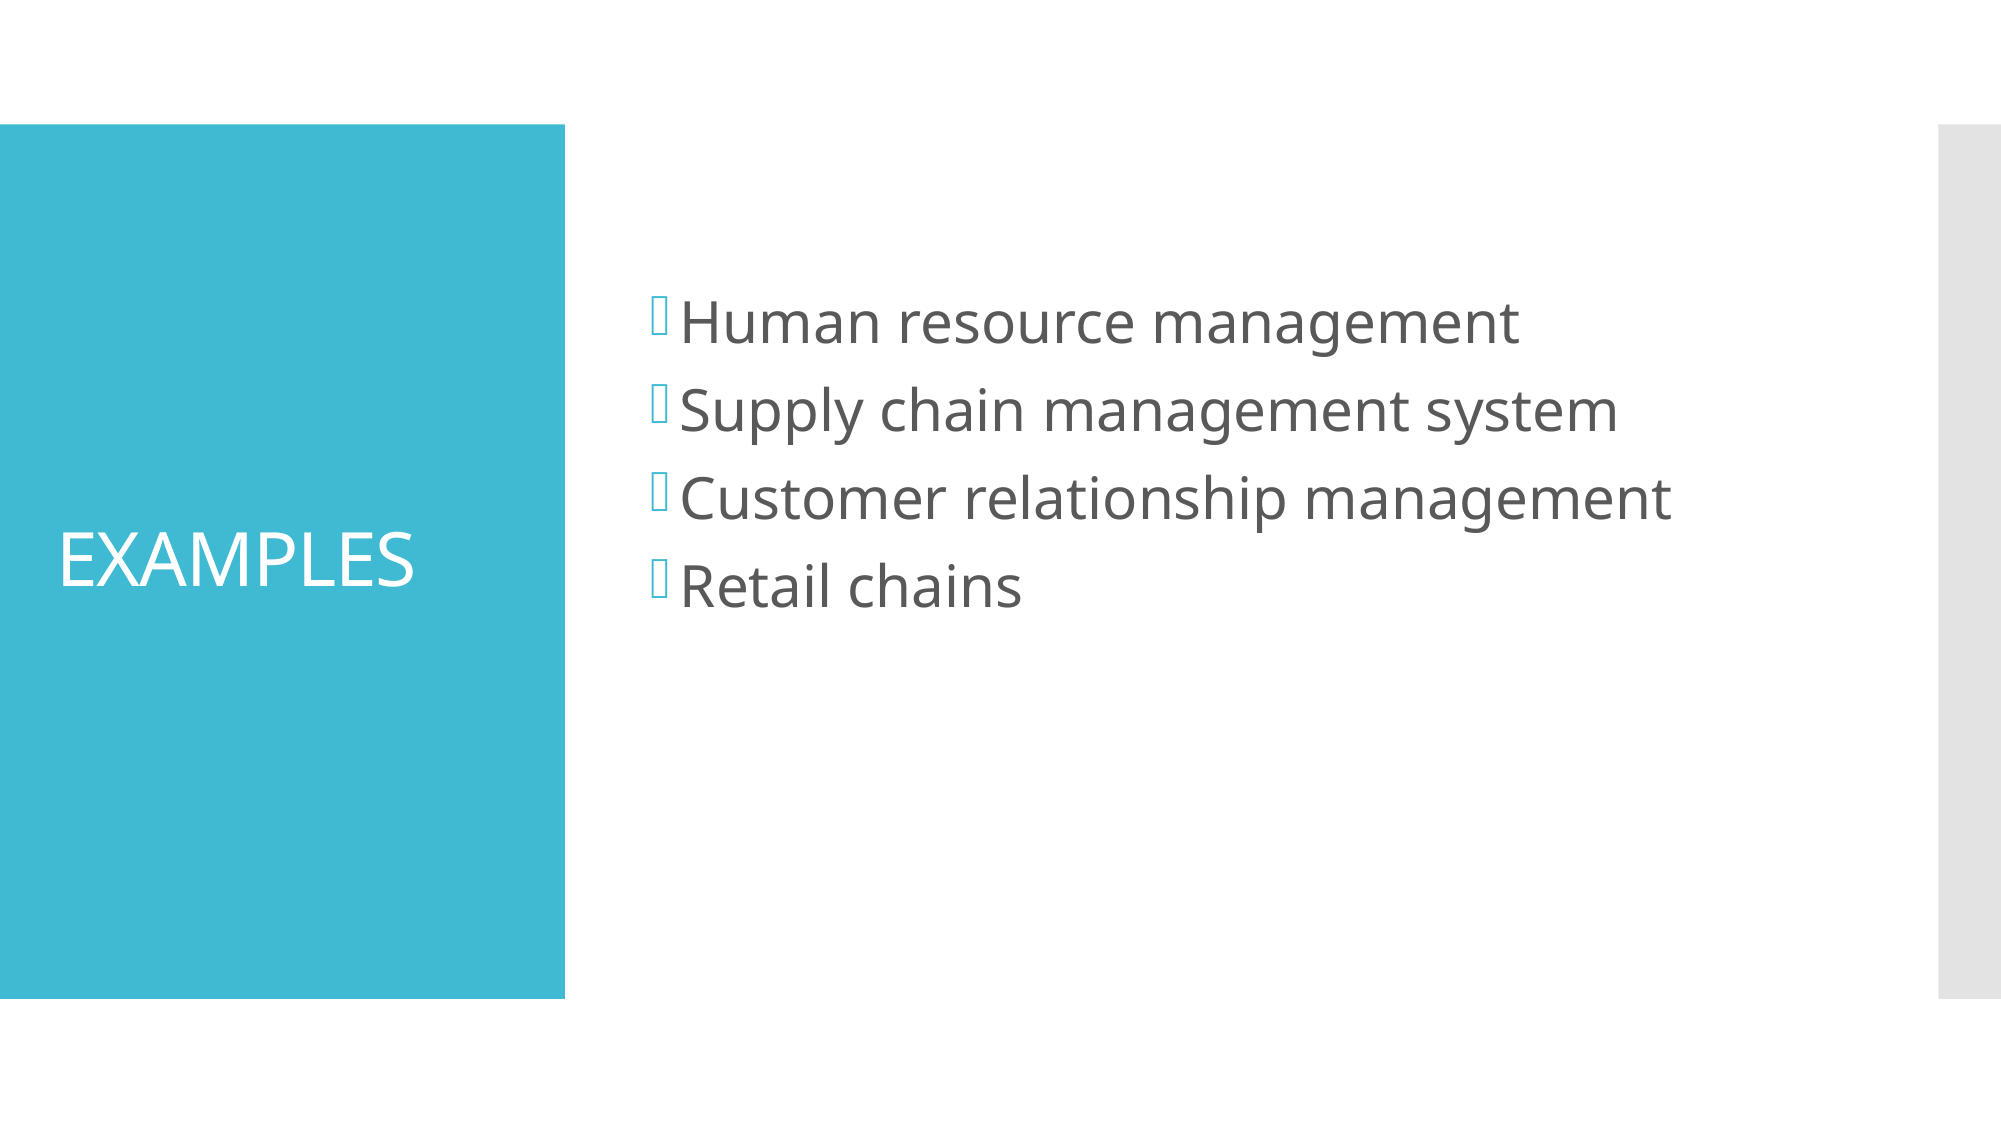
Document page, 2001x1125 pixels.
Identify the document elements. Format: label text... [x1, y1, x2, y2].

list Human resource management Supply chain management system Customer relationship management Retail chains [634, 141, 1835, 982]
title EXAMPLES [41, 184, 525, 940]
